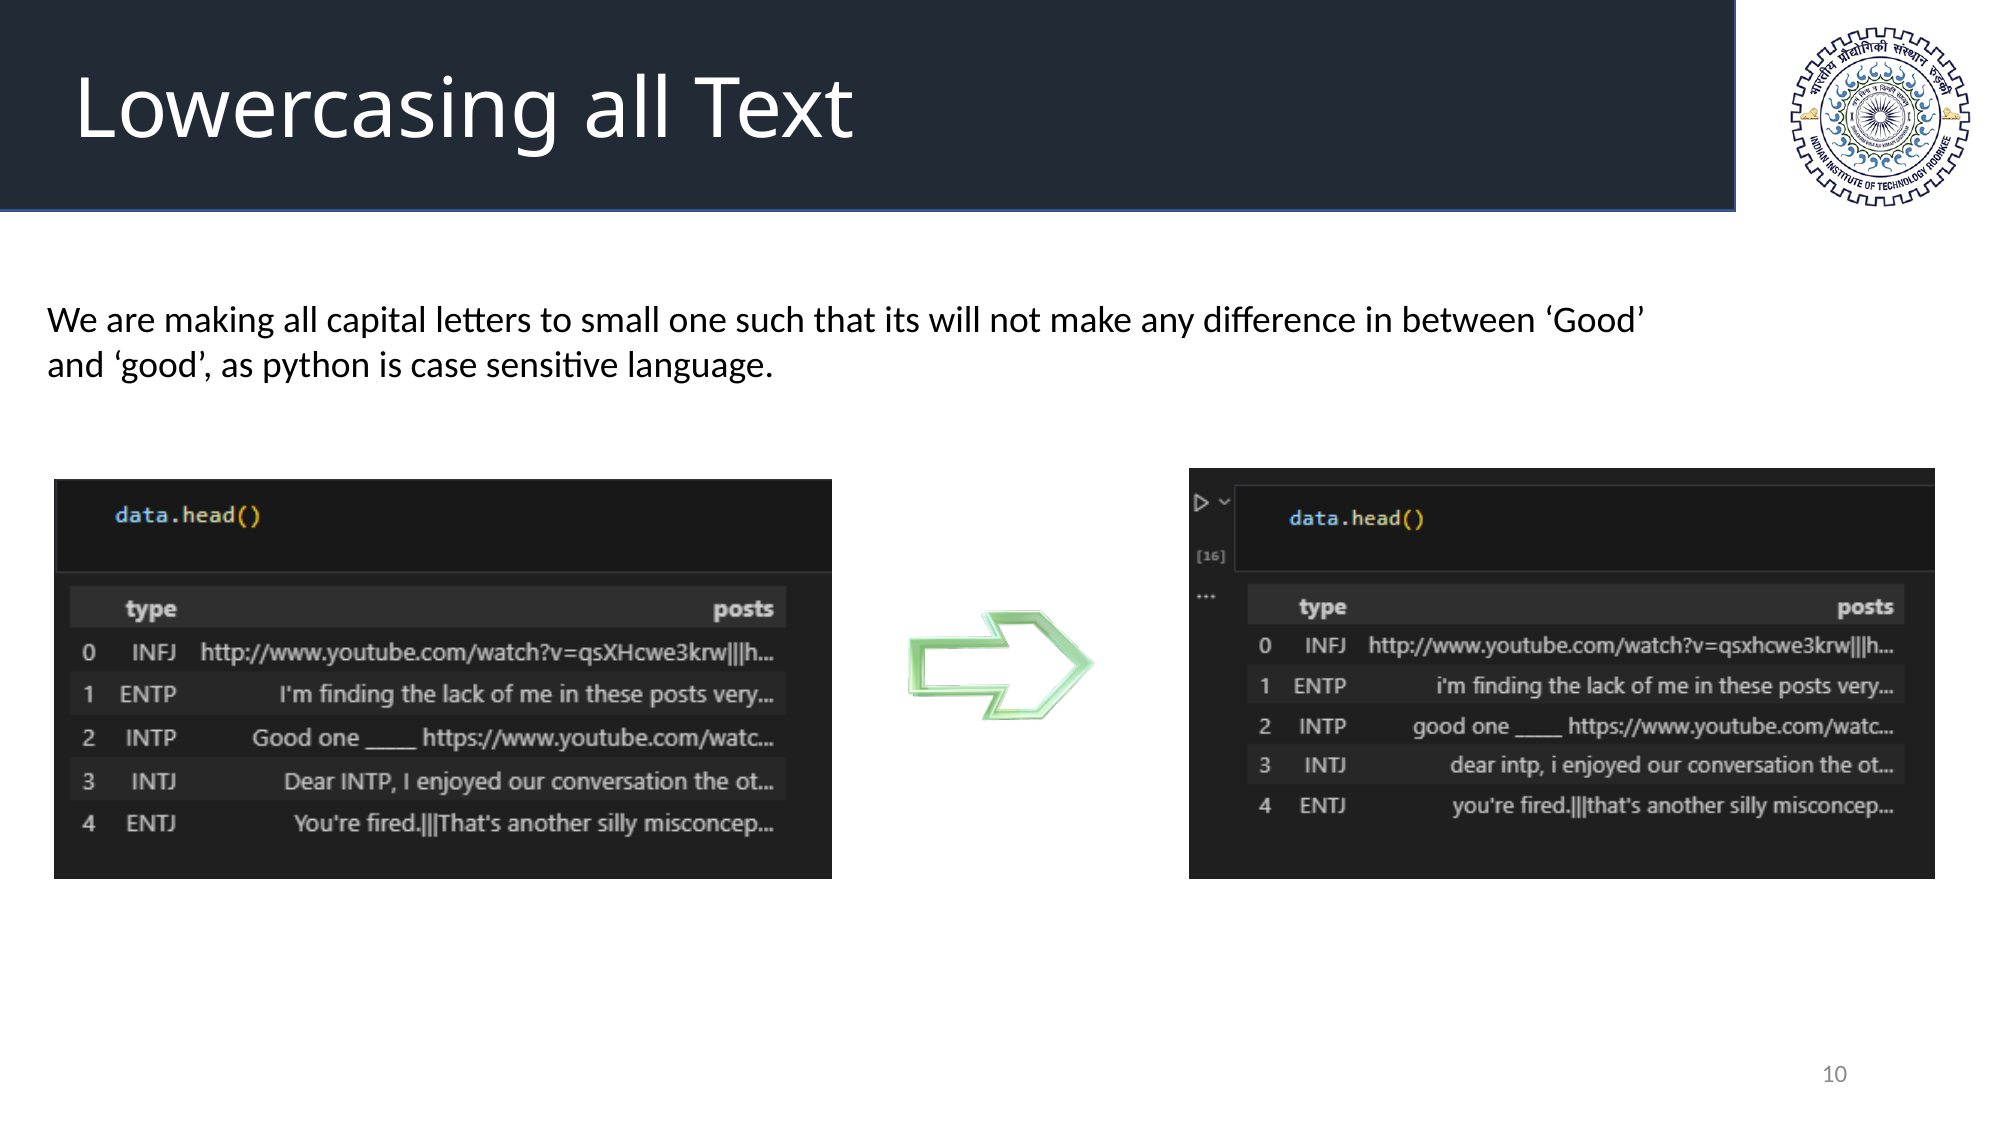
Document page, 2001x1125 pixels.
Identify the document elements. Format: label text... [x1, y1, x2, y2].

picture [1787, 22, 1975, 212]
picture [903, 606, 1102, 725]
text_box We are making all capital letters to small one such that its will not make any difference in between ‘Good’ and ‘good’, as python is case sensitive language. [32, 287, 1705, 393]
slide_number 10 [1412, 1042, 1863, 1103]
picture [54, 479, 832, 879]
picture [1188, 468, 1935, 879]
text_box Lowercasing all Text [0, 0, 1736, 212]
